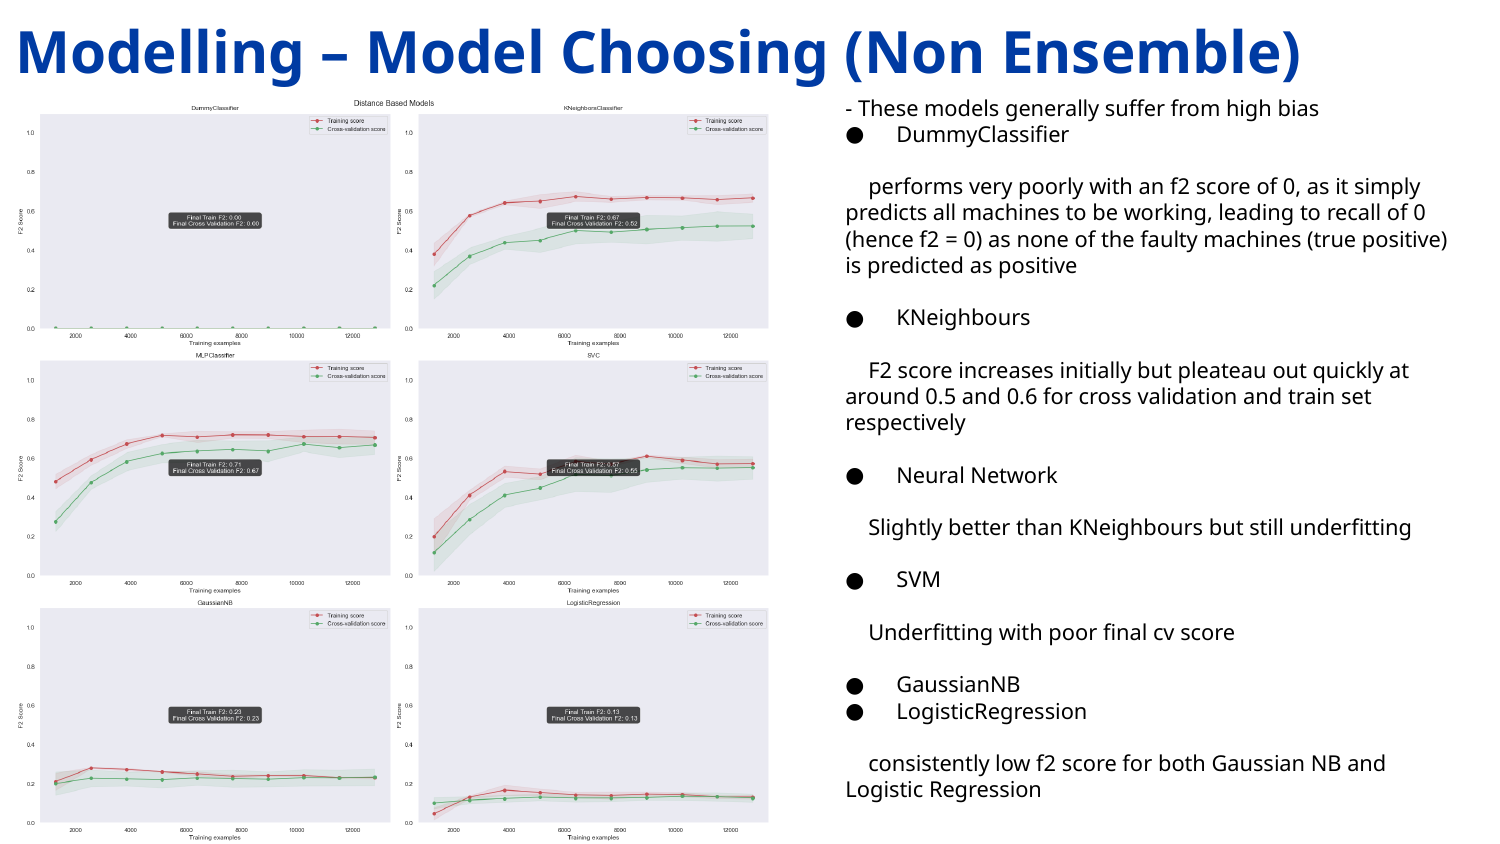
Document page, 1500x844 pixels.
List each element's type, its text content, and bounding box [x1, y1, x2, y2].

list - These models generally suffer from high bias DummyClassifier performs very poorly with an f2 score of 0, as it simply predicts all machines to be working, leading to recall of 0 (hence f2 = 0) as none of the faulty machines (true positive) is predicted as positive KNeighbours F2 score increases initially but pleateau out quickly at around 0.5 and 0.6 for cross validation and train set respectively Neural Network Slightly better than KNeighbours but still underfitting SVM Underfitting with poor final cv score GaussianNB LogisticRegression consistently low f2 score for both Gaussian NB and Logistic Regression [830, 86, 1485, 810]
title Modelling – Model Choosing (Non Ensemble) [0, 0, 1413, 94]
picture [15, 96, 772, 844]
